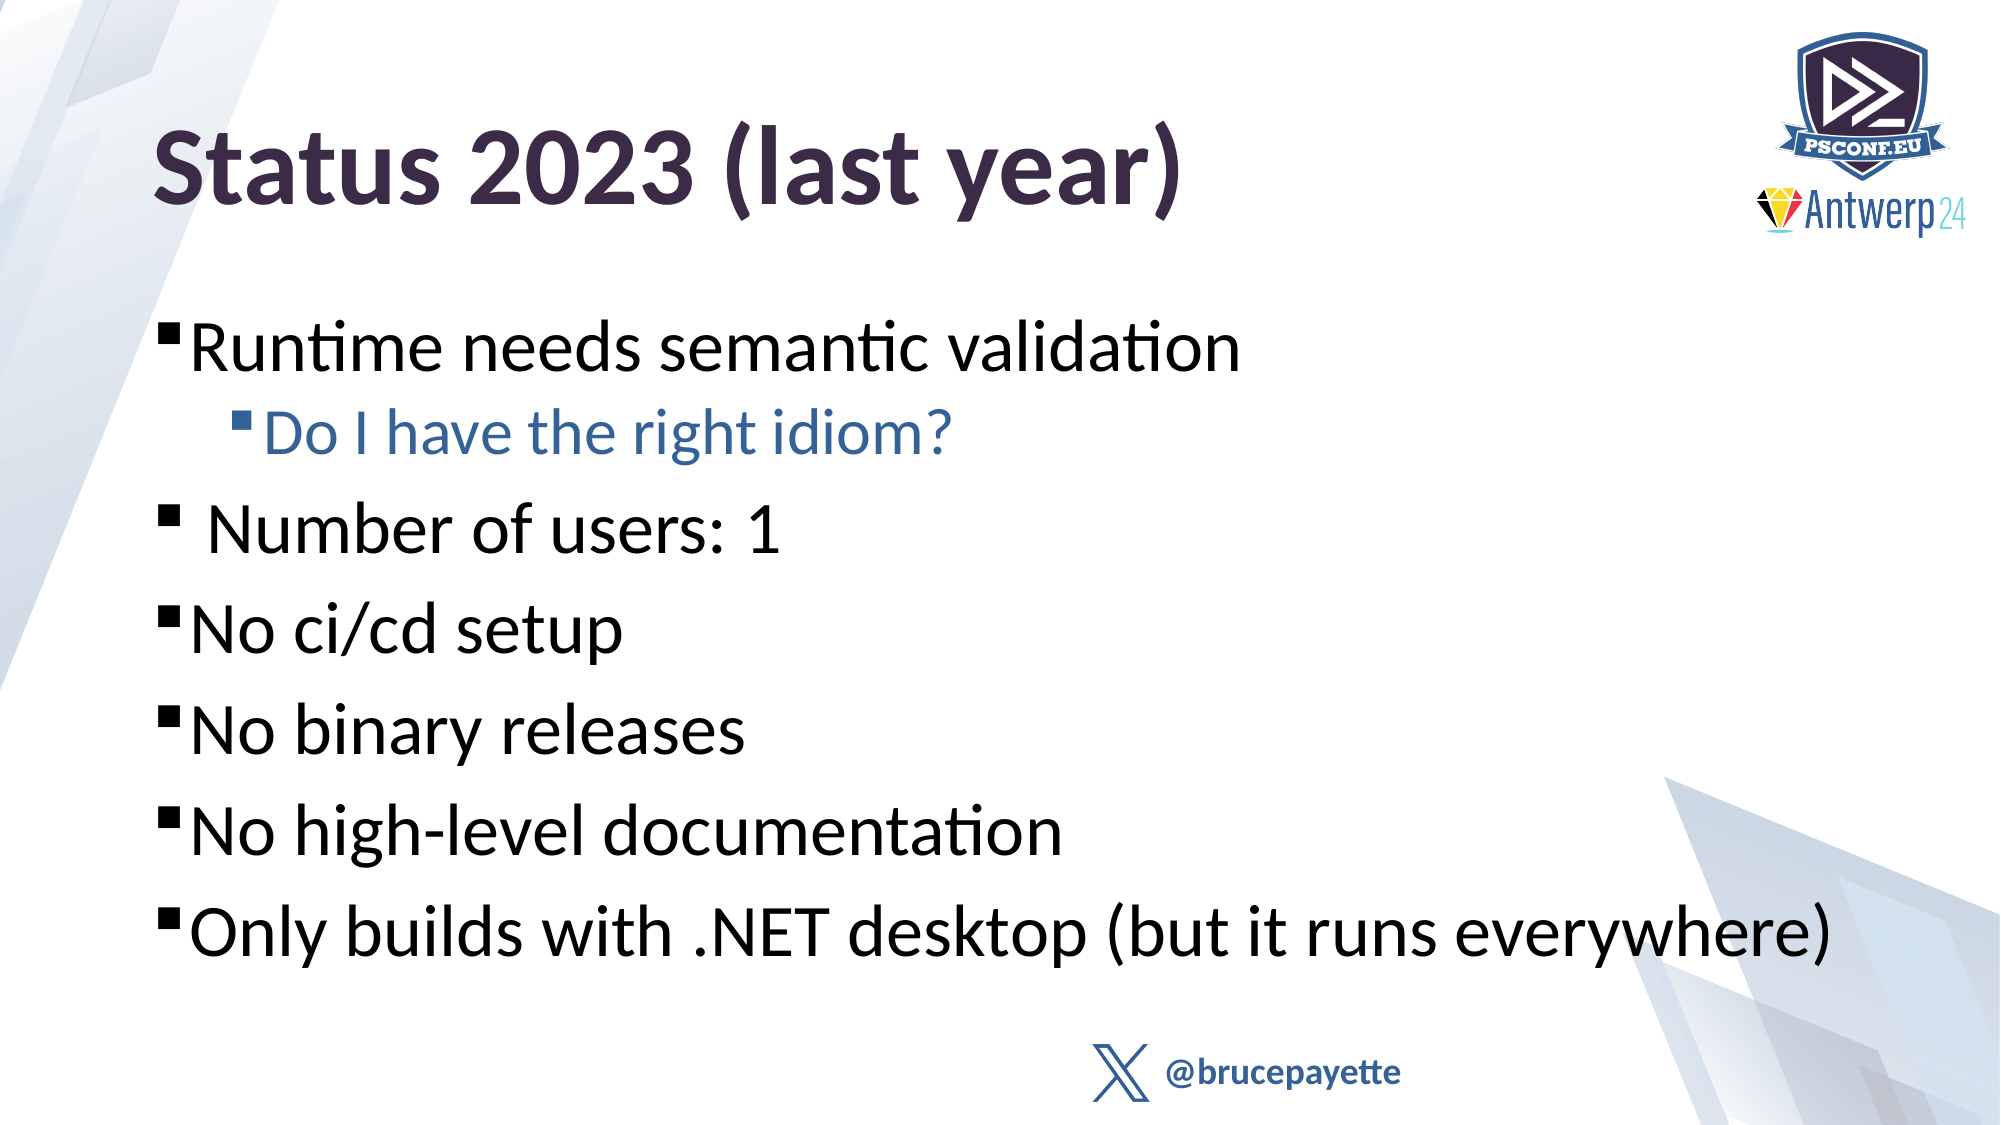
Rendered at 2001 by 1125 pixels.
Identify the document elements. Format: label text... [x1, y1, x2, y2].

title Status 2023 (last year) [137, 59, 1735, 278]
list Runtime needs semantic validation Do I have the right idiom? Number of users: 1 No ci/cd setup No binary releases No high-level documentation Only builds with .NET desktop (but it runs everywhere) [137, 299, 1863, 1014]
picture [0, 0, 2000, 1125]
